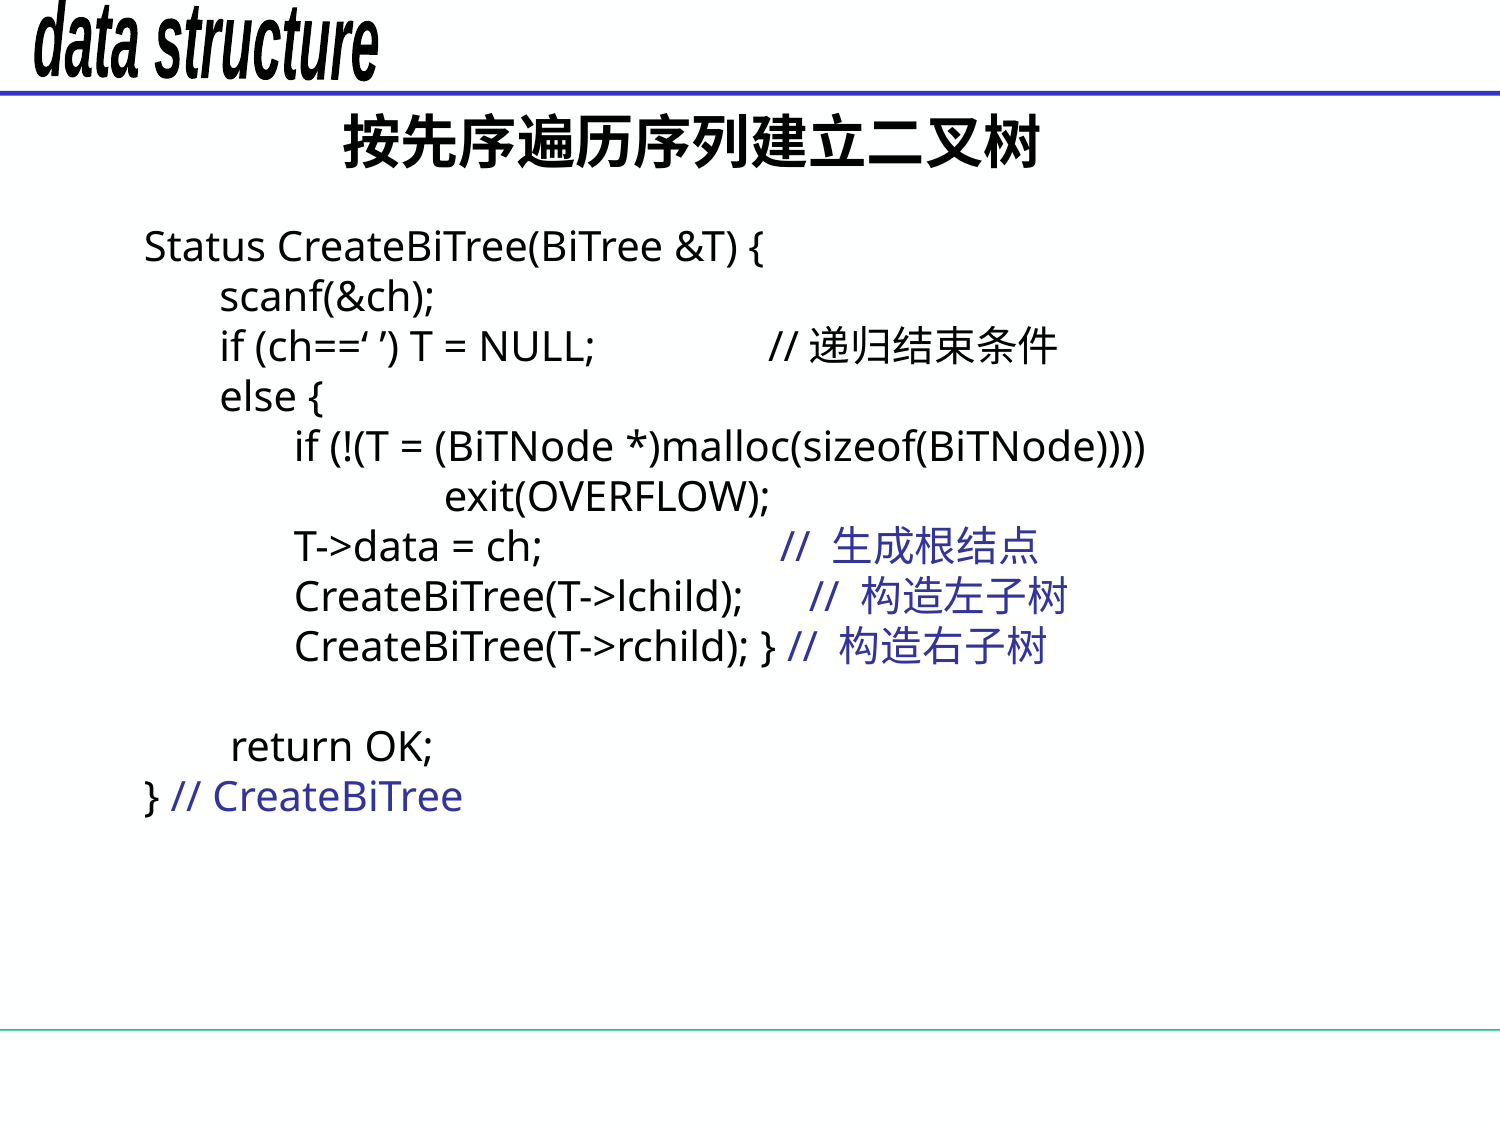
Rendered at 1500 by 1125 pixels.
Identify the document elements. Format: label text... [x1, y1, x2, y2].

title 按先序遍历序列建立二叉树 [166, 99, 1218, 182]
list Status CreateBiTree(BiTree &T) { scanf(&ch); if (ch==‘ ’) T = NULL; //递归结束条件 else { if (!(T = (BiTNode *)malloc(sizeof(BiTNode)))) exit(OVERFLOW); T->data = ch; // 生成根结点 CreateBiTree(T->lchild); // 构造左子树 CreateBiTree(T->rchild); } // 构造右子树 return OK; } // CreateBiTree [129, 212, 1439, 1064]
